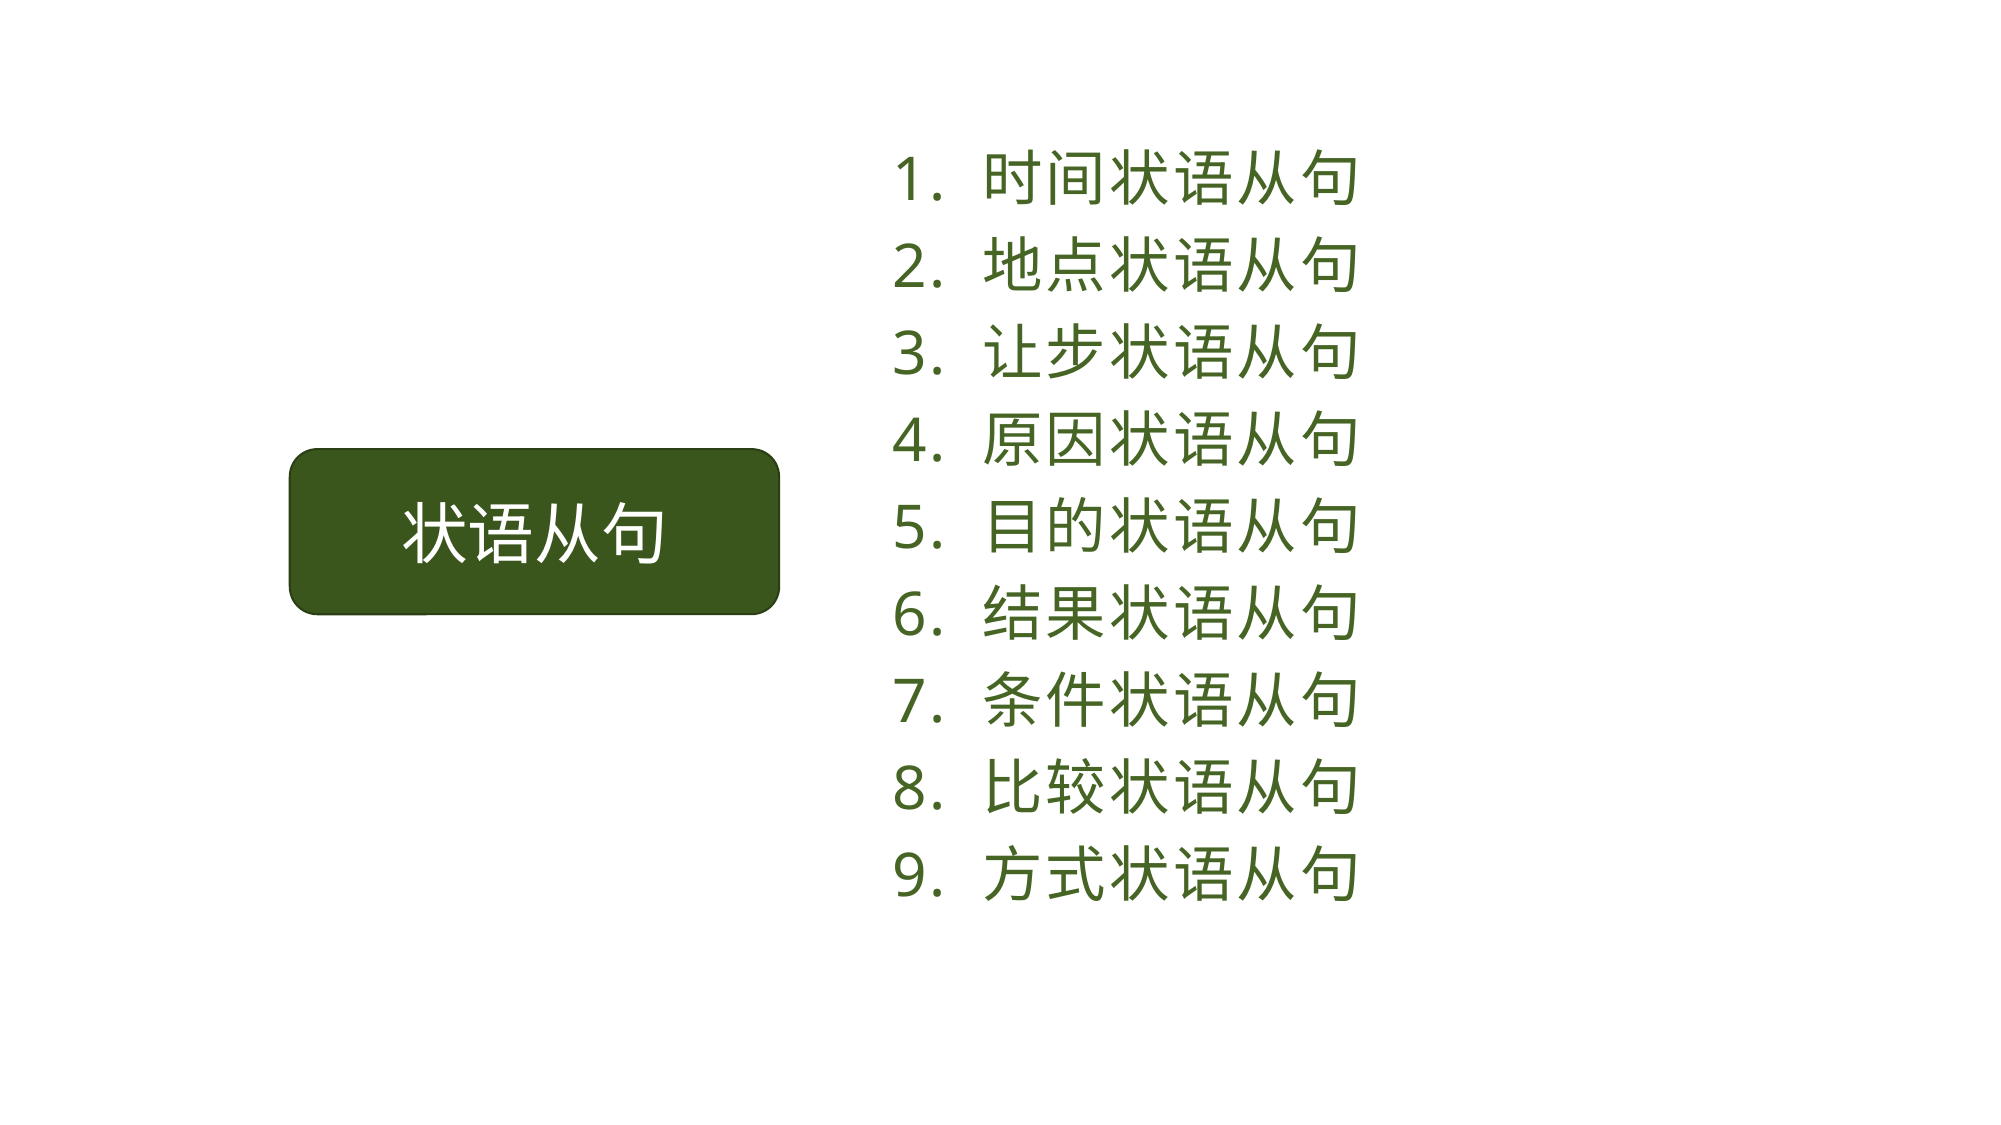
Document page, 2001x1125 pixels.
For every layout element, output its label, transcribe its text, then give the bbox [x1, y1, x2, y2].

text_box 状语从句 [288, 448, 781, 616]
list 1. 时间状语从句 2. 地点状语从句 3. 让步状语从句 4. 原因状语从句 5. 目的状语从句 6. 结果状语从句 7. 条件状语从句 8. 比较状语从句 9. 方式状语从句 [877, 132, 1510, 870]
